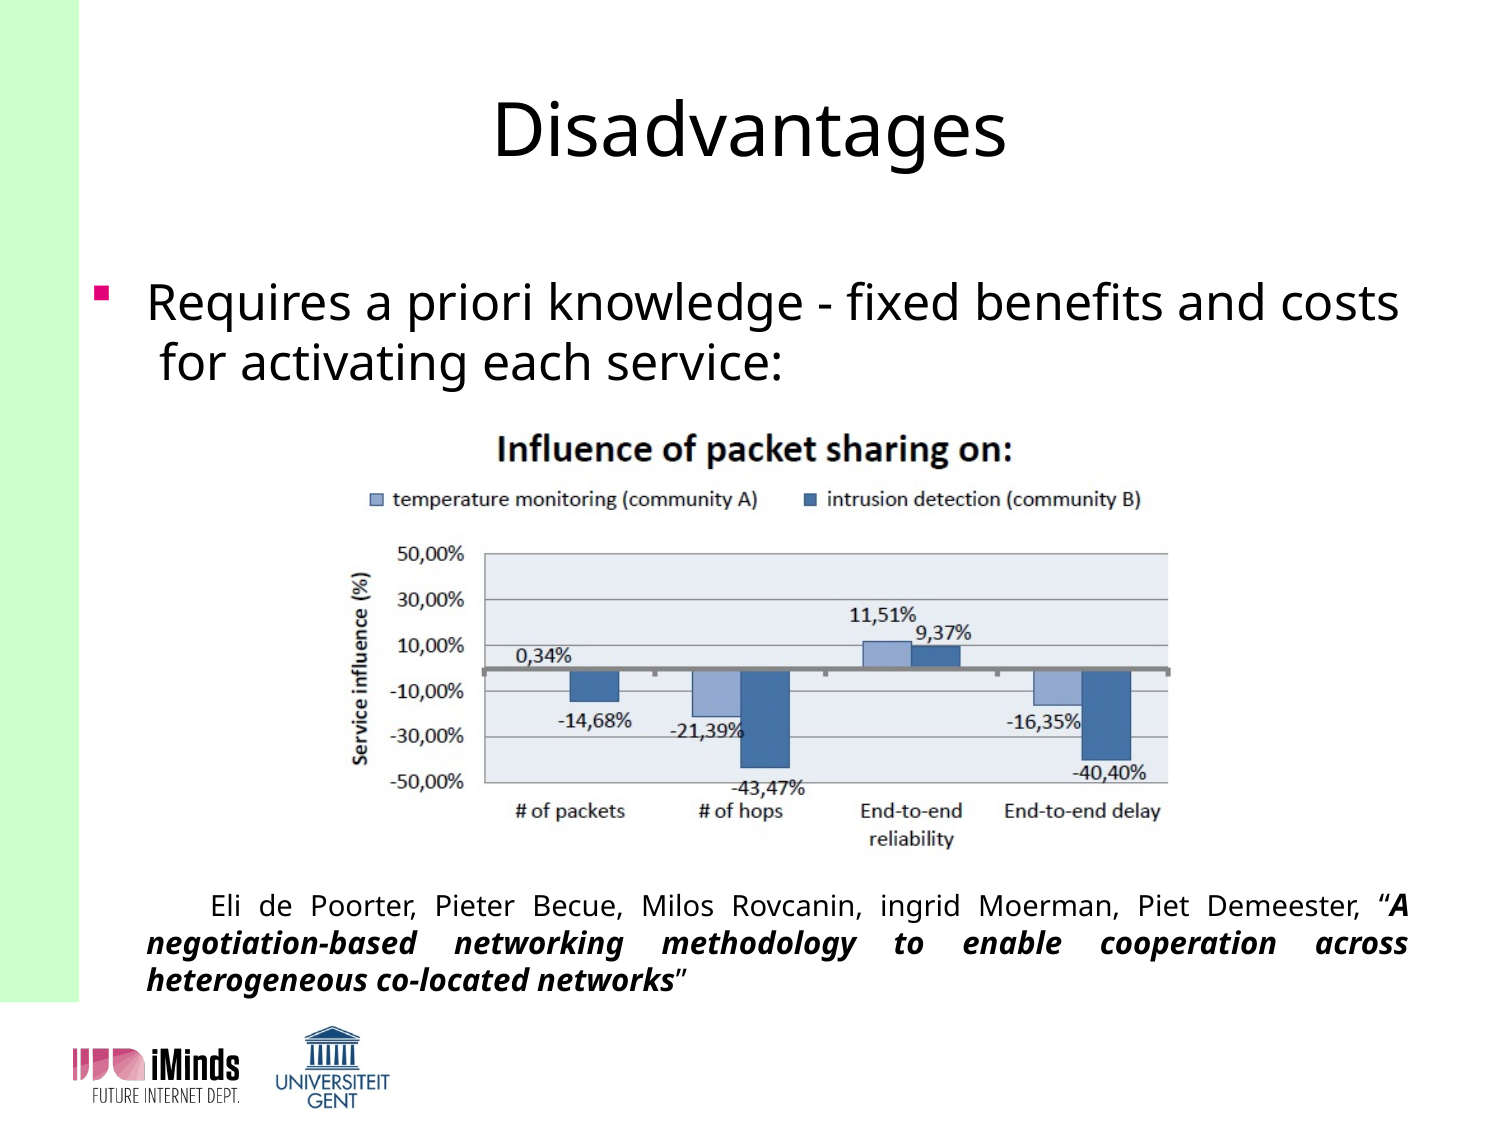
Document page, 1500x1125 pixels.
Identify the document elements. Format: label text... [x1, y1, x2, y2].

title Disadvantages [74, 44, 1426, 209]
picture [73, 1048, 239, 1103]
picture [324, 412, 1181, 866]
picture [275, 1076, 391, 1109]
list Requires a priori knowledge - fixed benefits and costs for activating each service: Eli de Poorter, Pieter Becue, Milos Rovcanin, ingrid Moerman, Piet Demeester, “A negotiation-based networking methodology to enable cooperation across heterogeneous co-located networks” [74, 262, 1426, 1076]
